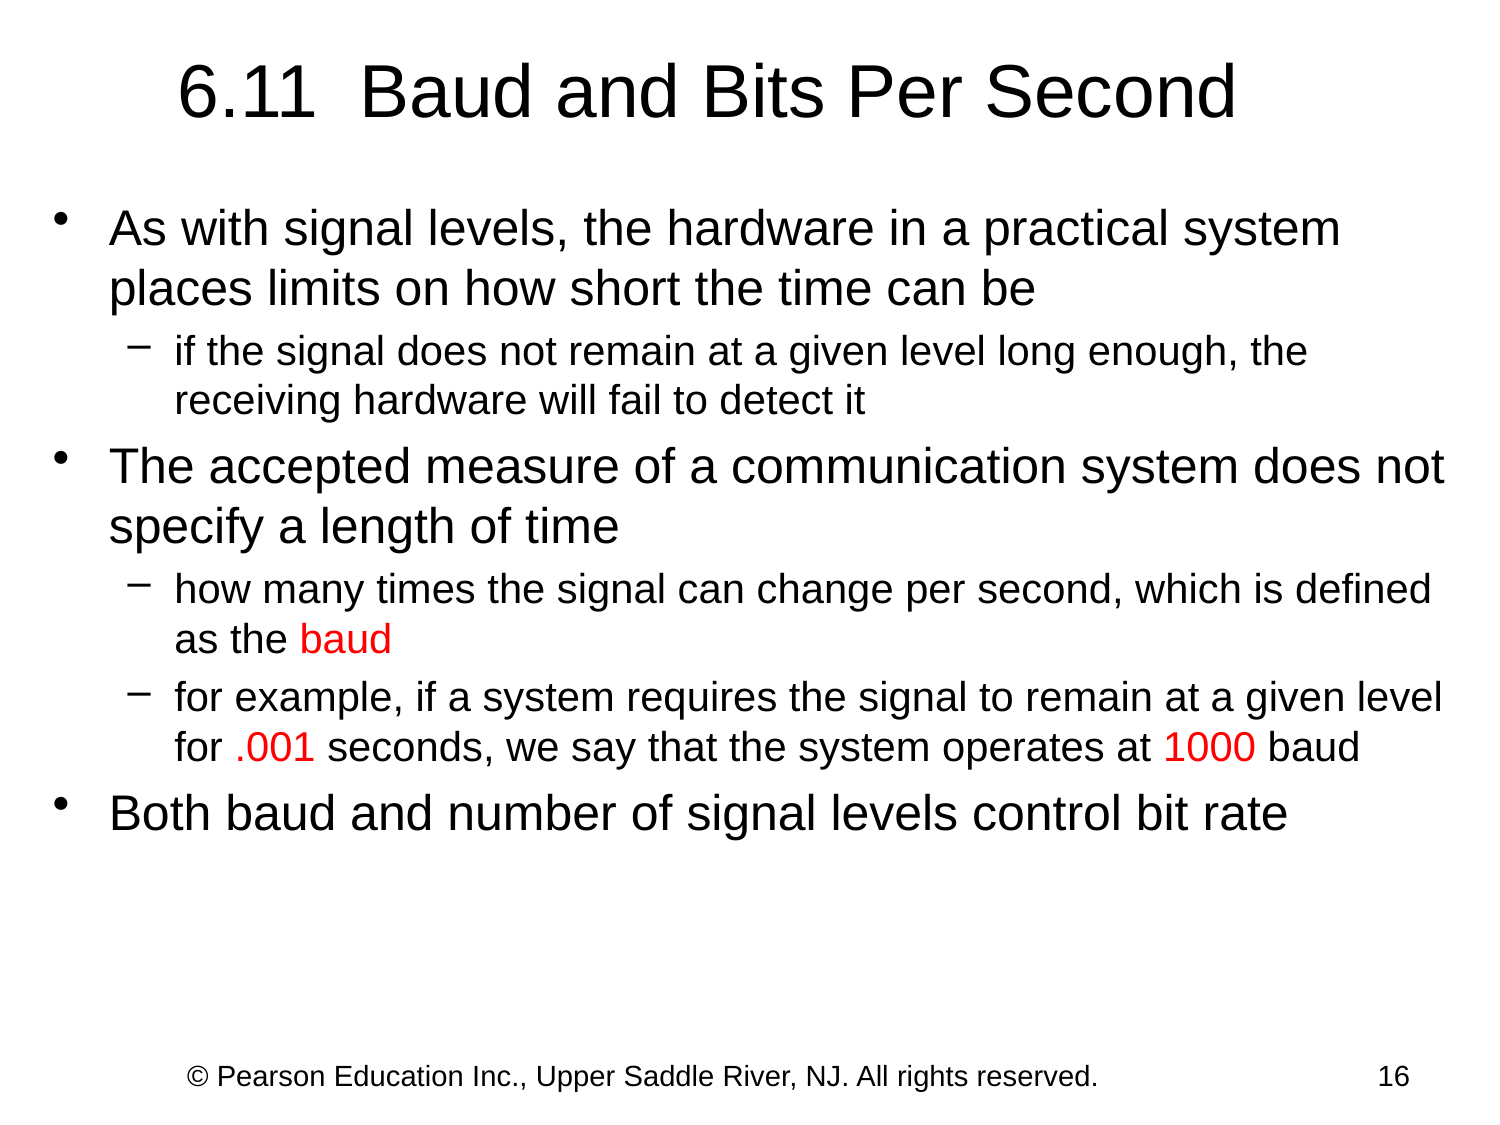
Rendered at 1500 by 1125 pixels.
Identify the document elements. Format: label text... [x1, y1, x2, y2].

text_box © Pearson Education Inc., Upper Saddle River, NJ. All rights reserved. [87, 1050, 1200, 1103]
text_box 16 [1224, 1050, 1425, 1103]
title 6.11 Baud and Bits Per Second [37, 0, 1463, 175]
list As with signal levels, the hardware in a practical system places limits on how short the time can be if the signal does not remain at a given level long enough, the receiving hardware will fail to detect it The accepted measure of a communication system does not specify a length of time how many times the signal can change per second, which is defined as the baud for example, if a system requires the signal to remain at a given level for .001 seconds, we say that the system operates at 1000 baud Both baud and number of signal levels control bit rate [37, 187, 1463, 1038]
